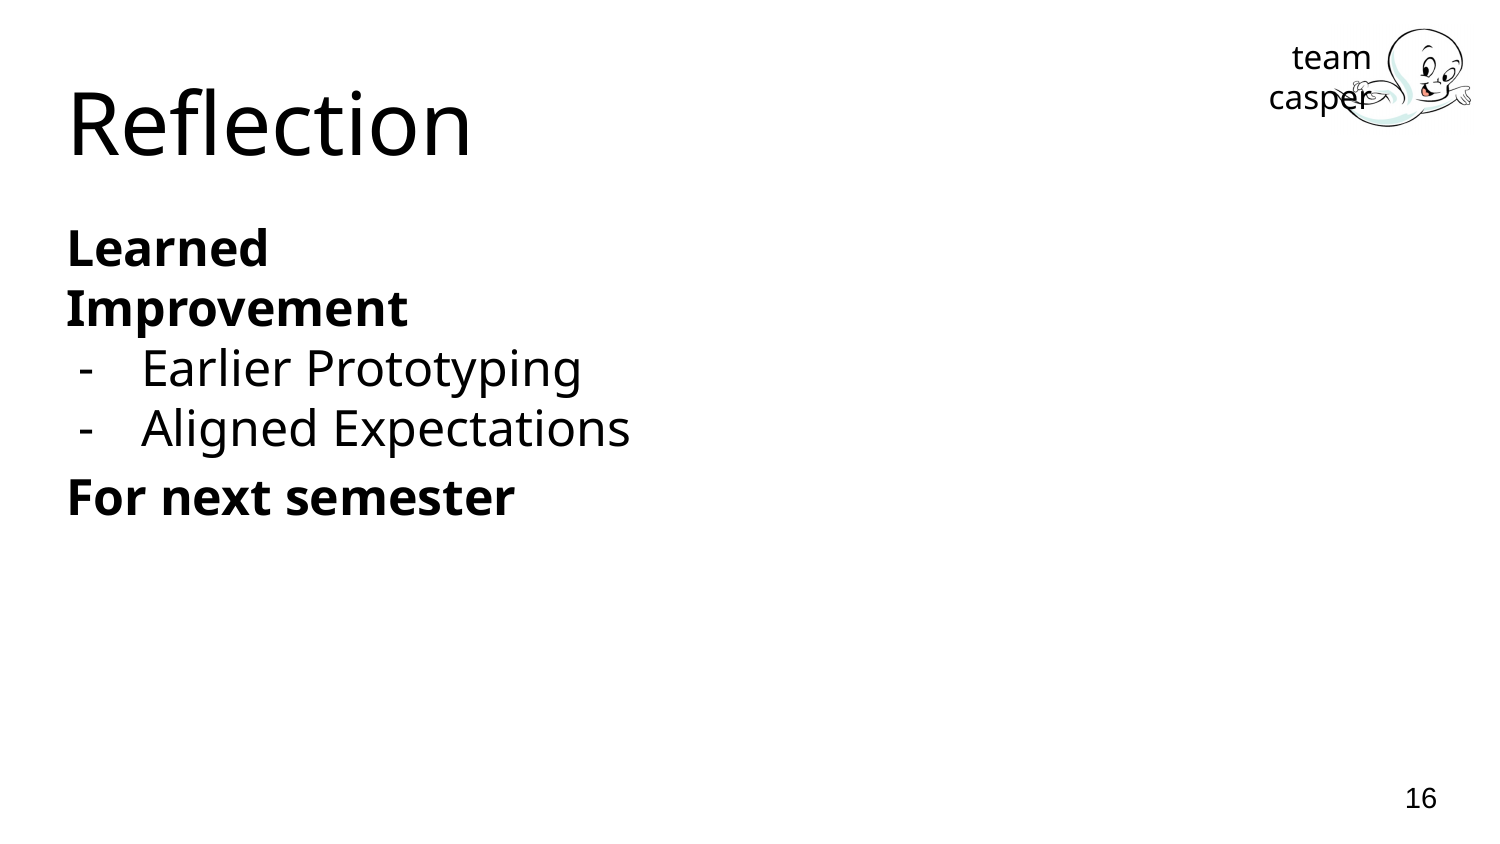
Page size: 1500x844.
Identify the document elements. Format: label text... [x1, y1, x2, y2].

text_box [1224, 21, 1477, 135]
title Reflection [51, 51, 1449, 189]
list Learned Improvement Earlier Prototyping Aligned Expectations For next semester [51, 200, 1449, 752]
slide_number ‹#› [1389, 764, 1480, 830]
